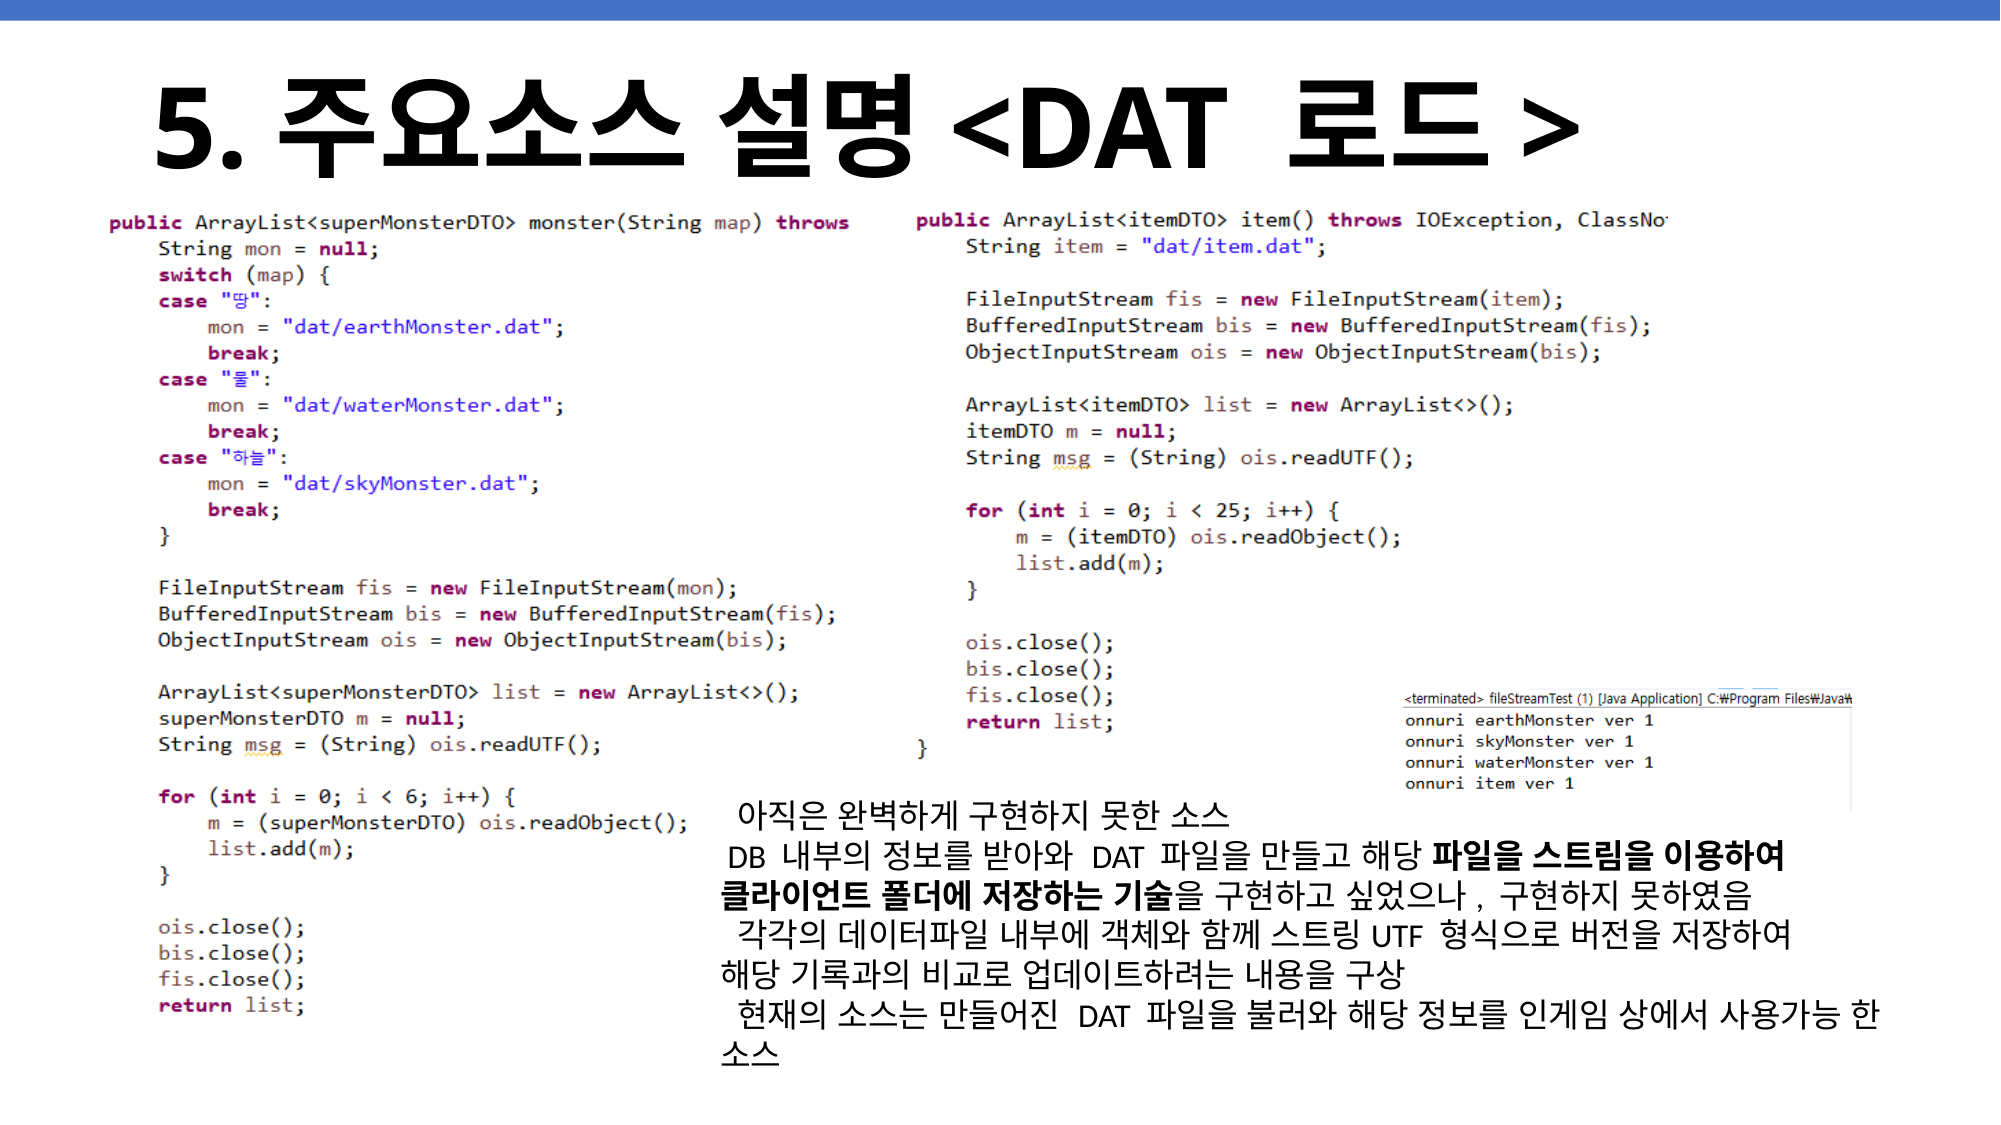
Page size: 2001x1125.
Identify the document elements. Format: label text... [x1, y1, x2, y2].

text_box [0, 0, 2000, 21]
text_box 5.주요소스 설명<DAT 로드> [136, 47, 1863, 202]
picture [909, 210, 1852, 812]
picture [98, 210, 857, 1023]
text_box 아직은 완벽하게 구현하지 못한 소스 DB 내부의 정보를 받아와 DAT 파일을 만들고 해당 파일을 스트림을 이용하여 클라이언트 폴더에 저장하는 기술을 구현하고 싶었으나, 구현하지 못하였음 각각의 데이터파일 내부에 객체와 함께 스트링UTF 형식으로 버전을 저장하여 해당 기록과의 비교로 업데이트하려는 내용을 구상 현재의 소스는 만들어진 DAT 파일을 불러와 해당 정보를 인게임 상에서 사용가능 한 소스 [705, 787, 1907, 1082]
